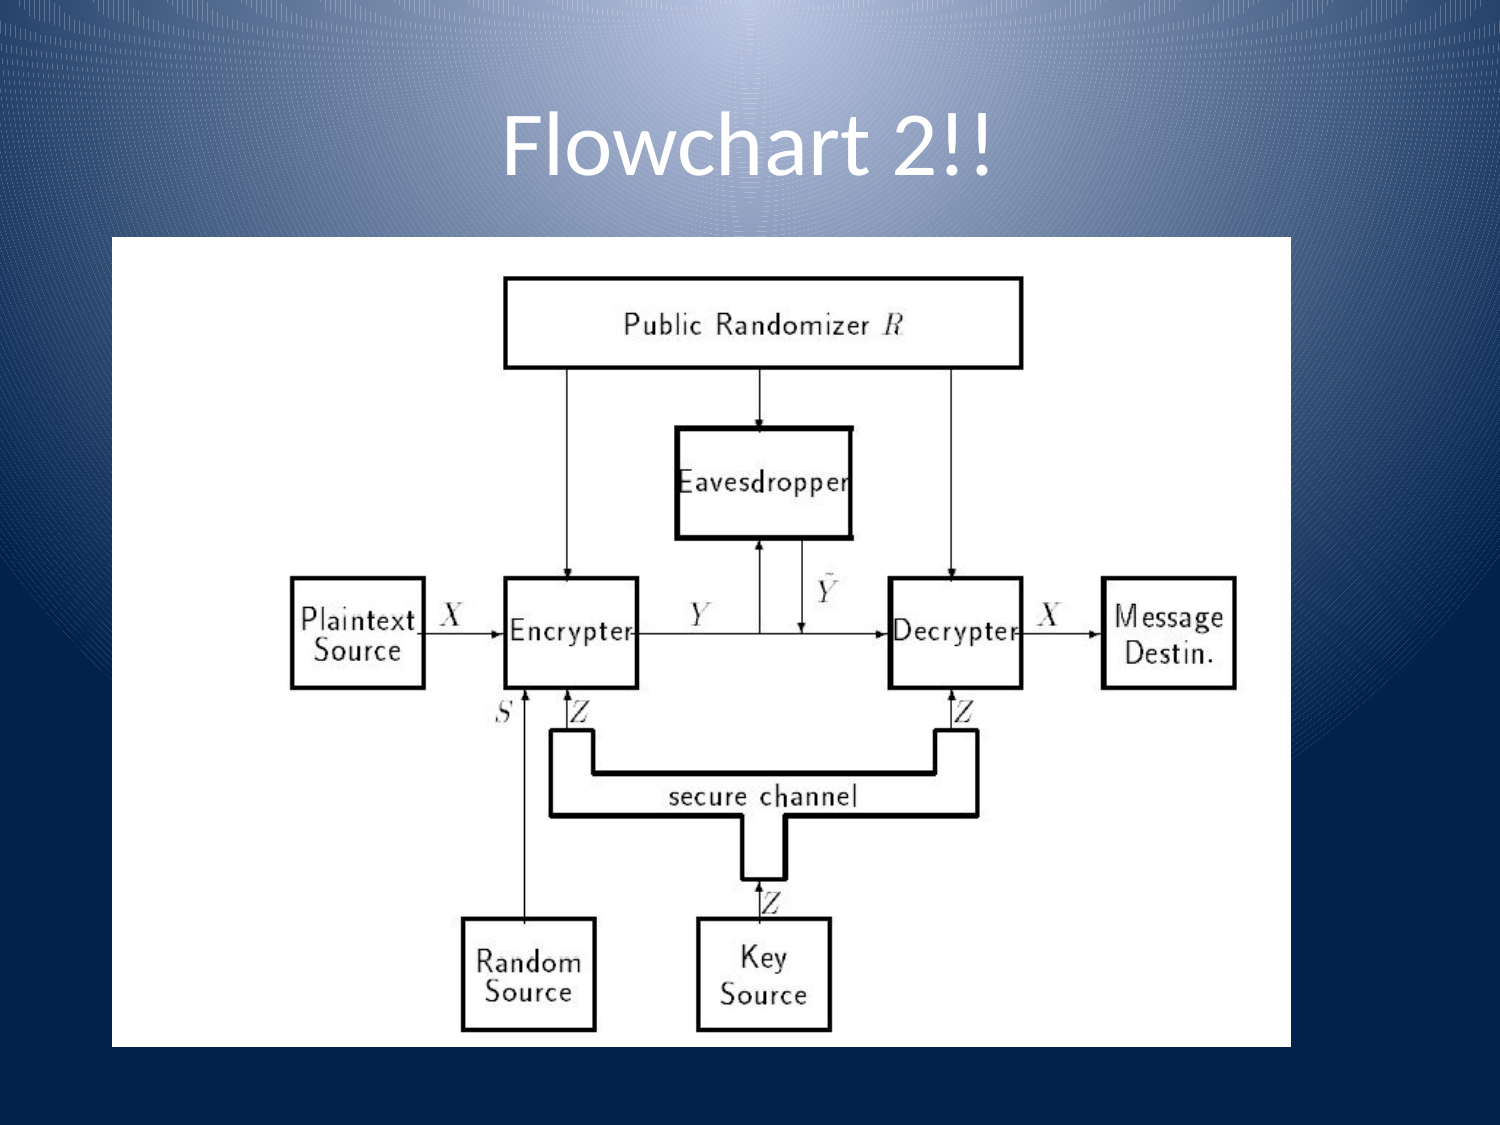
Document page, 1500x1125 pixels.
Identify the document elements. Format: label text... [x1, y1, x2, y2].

title Flowchart 2!! [75, 45, 1425, 233]
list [112, 237, 1291, 1047]
